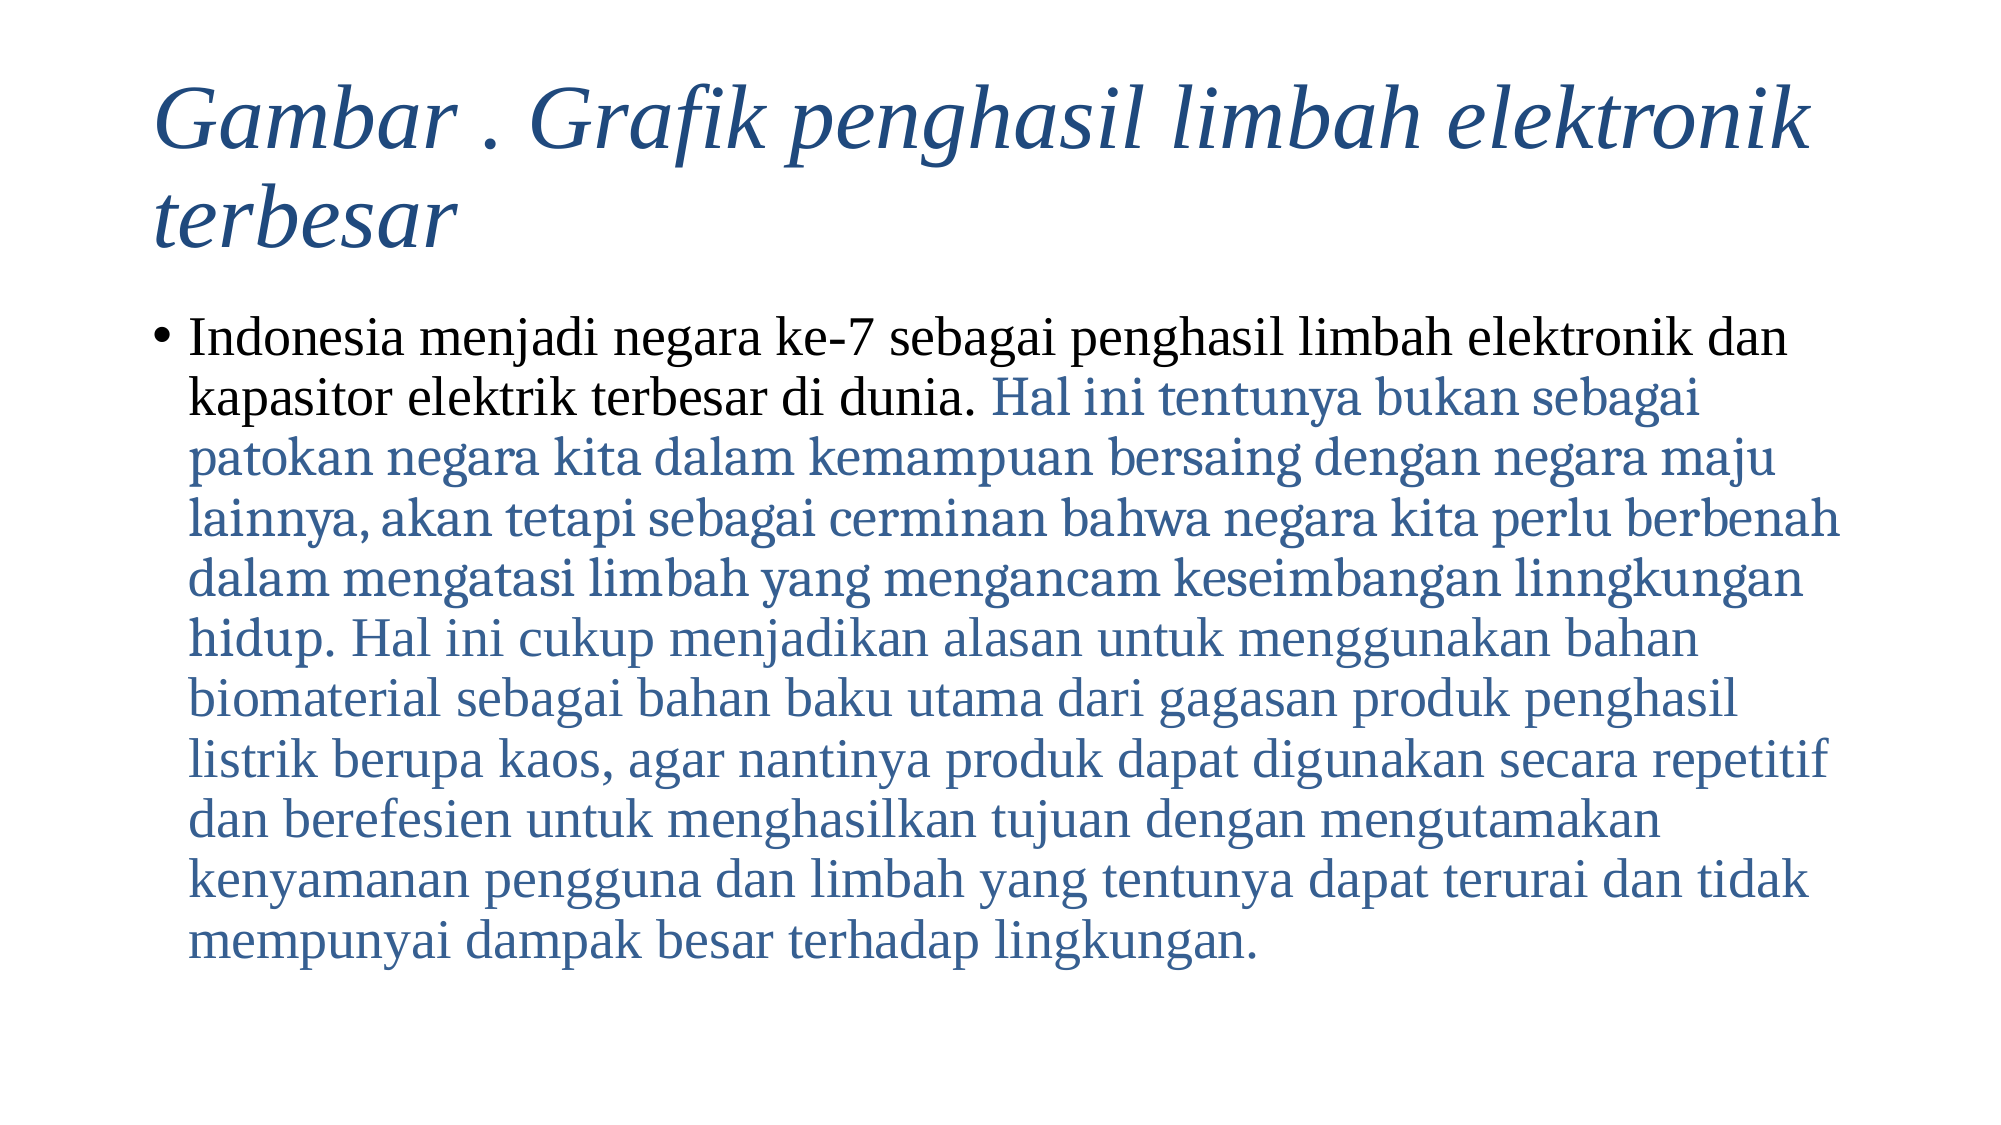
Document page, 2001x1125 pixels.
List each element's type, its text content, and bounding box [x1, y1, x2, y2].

title Gambar . Grafik penghasil limbah elektronik terbesar [137, 59, 1863, 278]
list Indonesia menjadi negara ke-7 sebagai penghasil limbah elektronik dan kapasitor elektrik terbesar di dunia. Hal ini tentunya bukan sebagai patokan negara kita dalam kemampuan bersaing dengan negara maju lainnya, akan tetapi sebagai cerminan bahwa negara kita perlu berbenah dalam mengatasi limbah yang mengancam keseimbangan linngkungan hidup. Hal ini cukup menjadikan alasan untuk menggunakan bahan biomaterial sebagai bahan baku utama dari gagasan produk penghasil listrik berupa kaos, agar nantinya produk dapat digunakan secara repetitif dan berefesien untuk menghasilkan tujuan dengan mengutamakan kenyamanan pengguna dan limbah yang tentunya dapat terurai dan tidak mempunyai dampak besar terhadap lingkungan. [137, 299, 1863, 1014]
